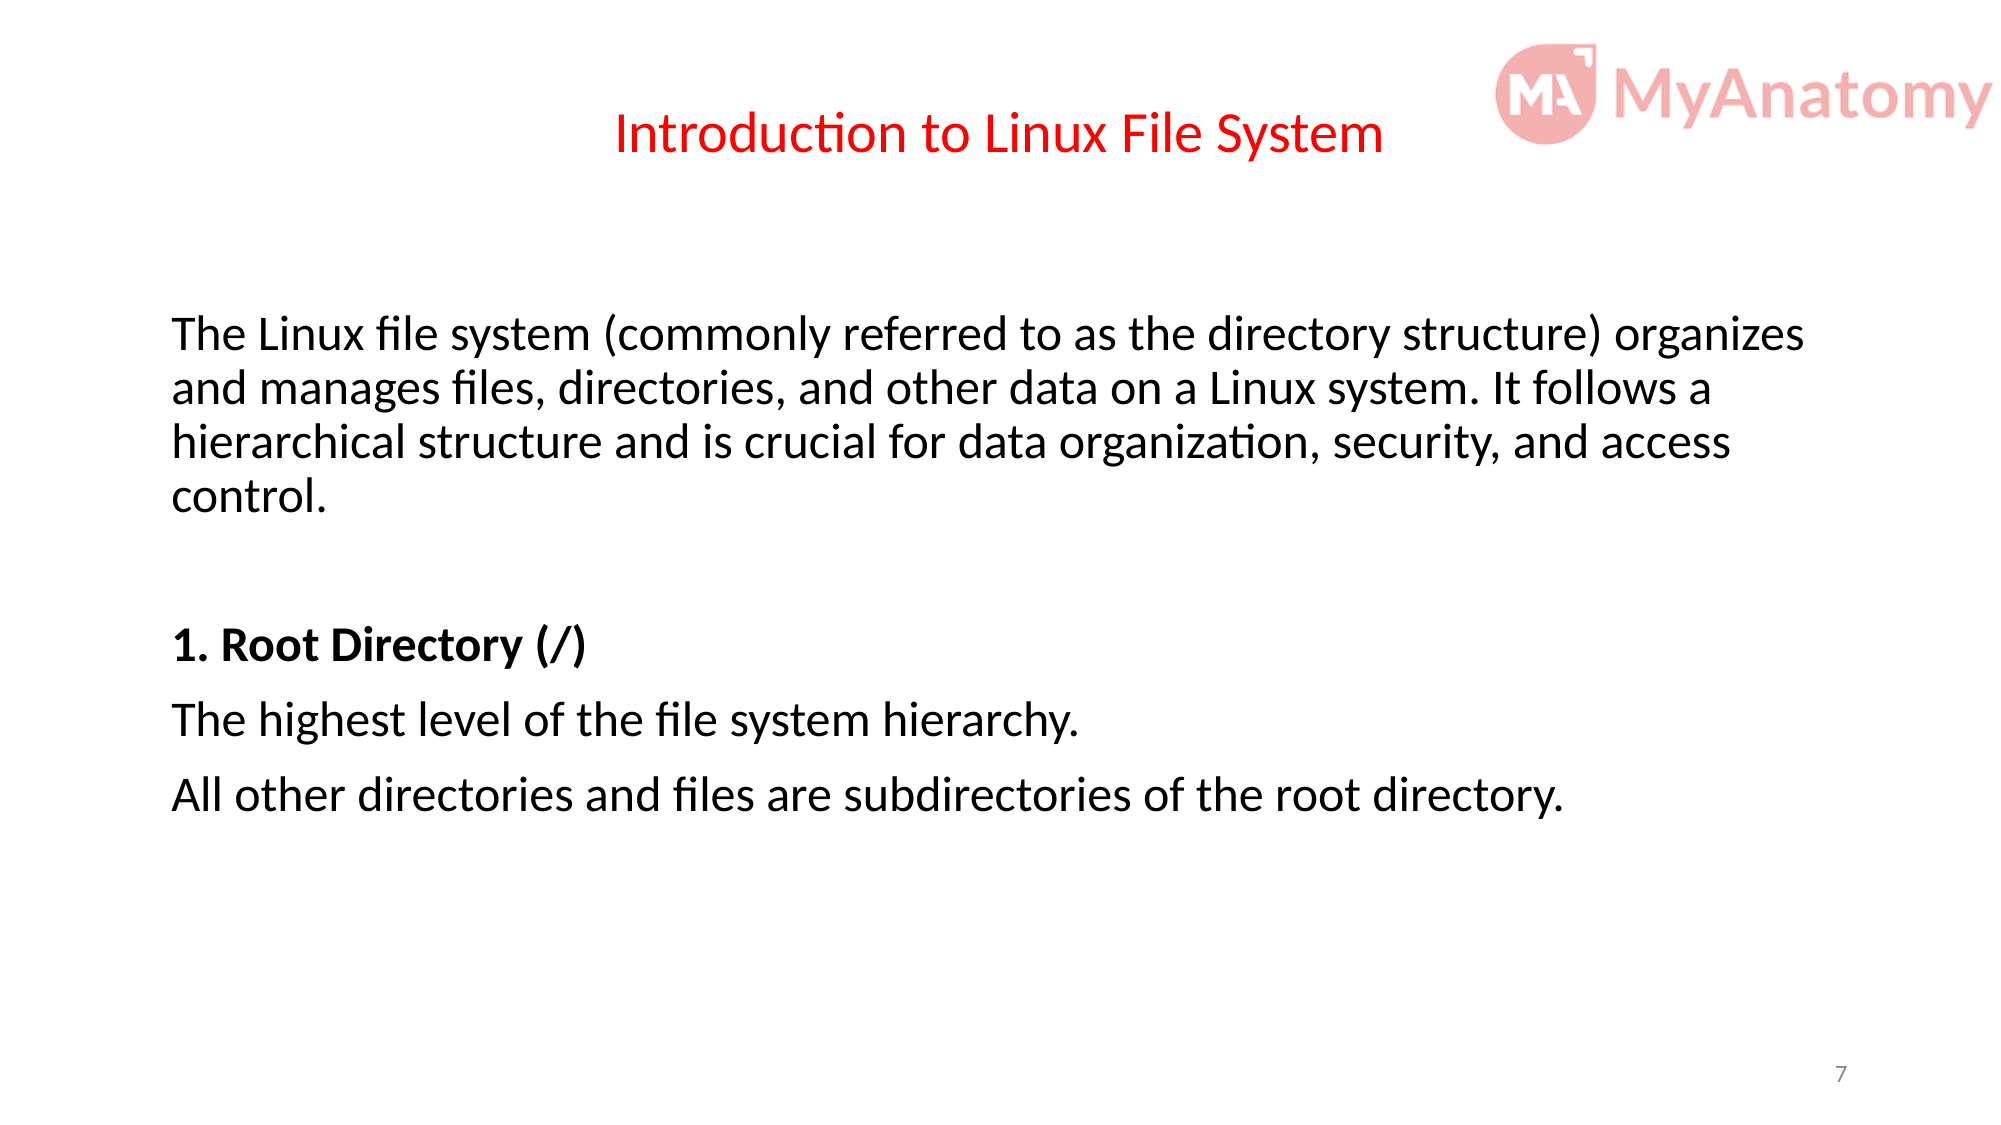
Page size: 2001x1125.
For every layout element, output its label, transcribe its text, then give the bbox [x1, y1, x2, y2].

list The Linux file system (commonly referred to as the directory structure) organizes and manages files, directories, and other data on a Linux system. It follows a hierarchical structure and is crucial for data organization, security, and access control. 1. Root Directory (/) The highest level of the file system hierarchy. All other directories and files are subdirectories of the root directory. [137, 299, 1863, 1014]
slide_number 7 [1412, 1042, 1863, 1103]
title Introduction to Linux File System [137, 59, 1863, 278]
